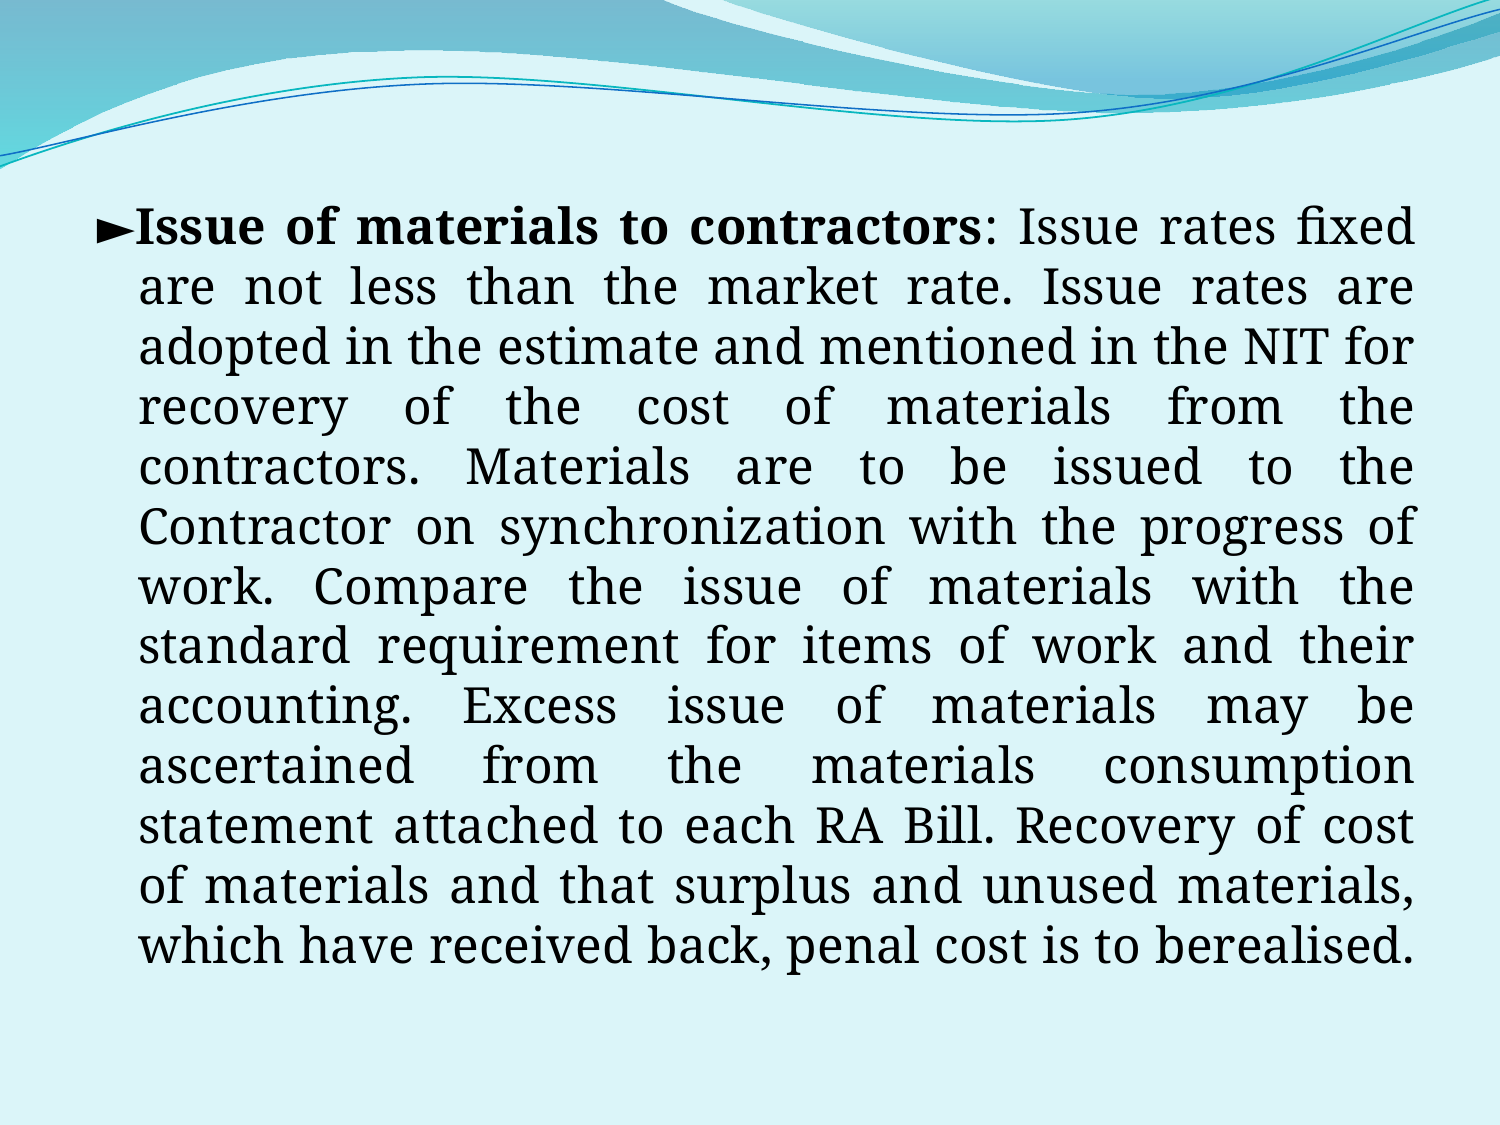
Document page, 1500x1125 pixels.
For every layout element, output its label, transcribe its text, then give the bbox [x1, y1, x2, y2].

list ►Issue of materials to contractors: Issue rates fixed are not less than the market rate. Issue rates are adopted in the estimate and mentioned in the NIT for recovery of the cost of materials from the contractors. Materials are to be issued to the Contractor on synchronization with the progress of work. Compare the issue of materials with the standard requirement for items of work and their accounting. Excess issue of materials may be ascertained from the materials consumption statement attached to each RA Bill. Recovery of cost of materials and that surplus and unused materials, which have received back, penal cost is to berealised. [82, 187, 1432, 1043]
